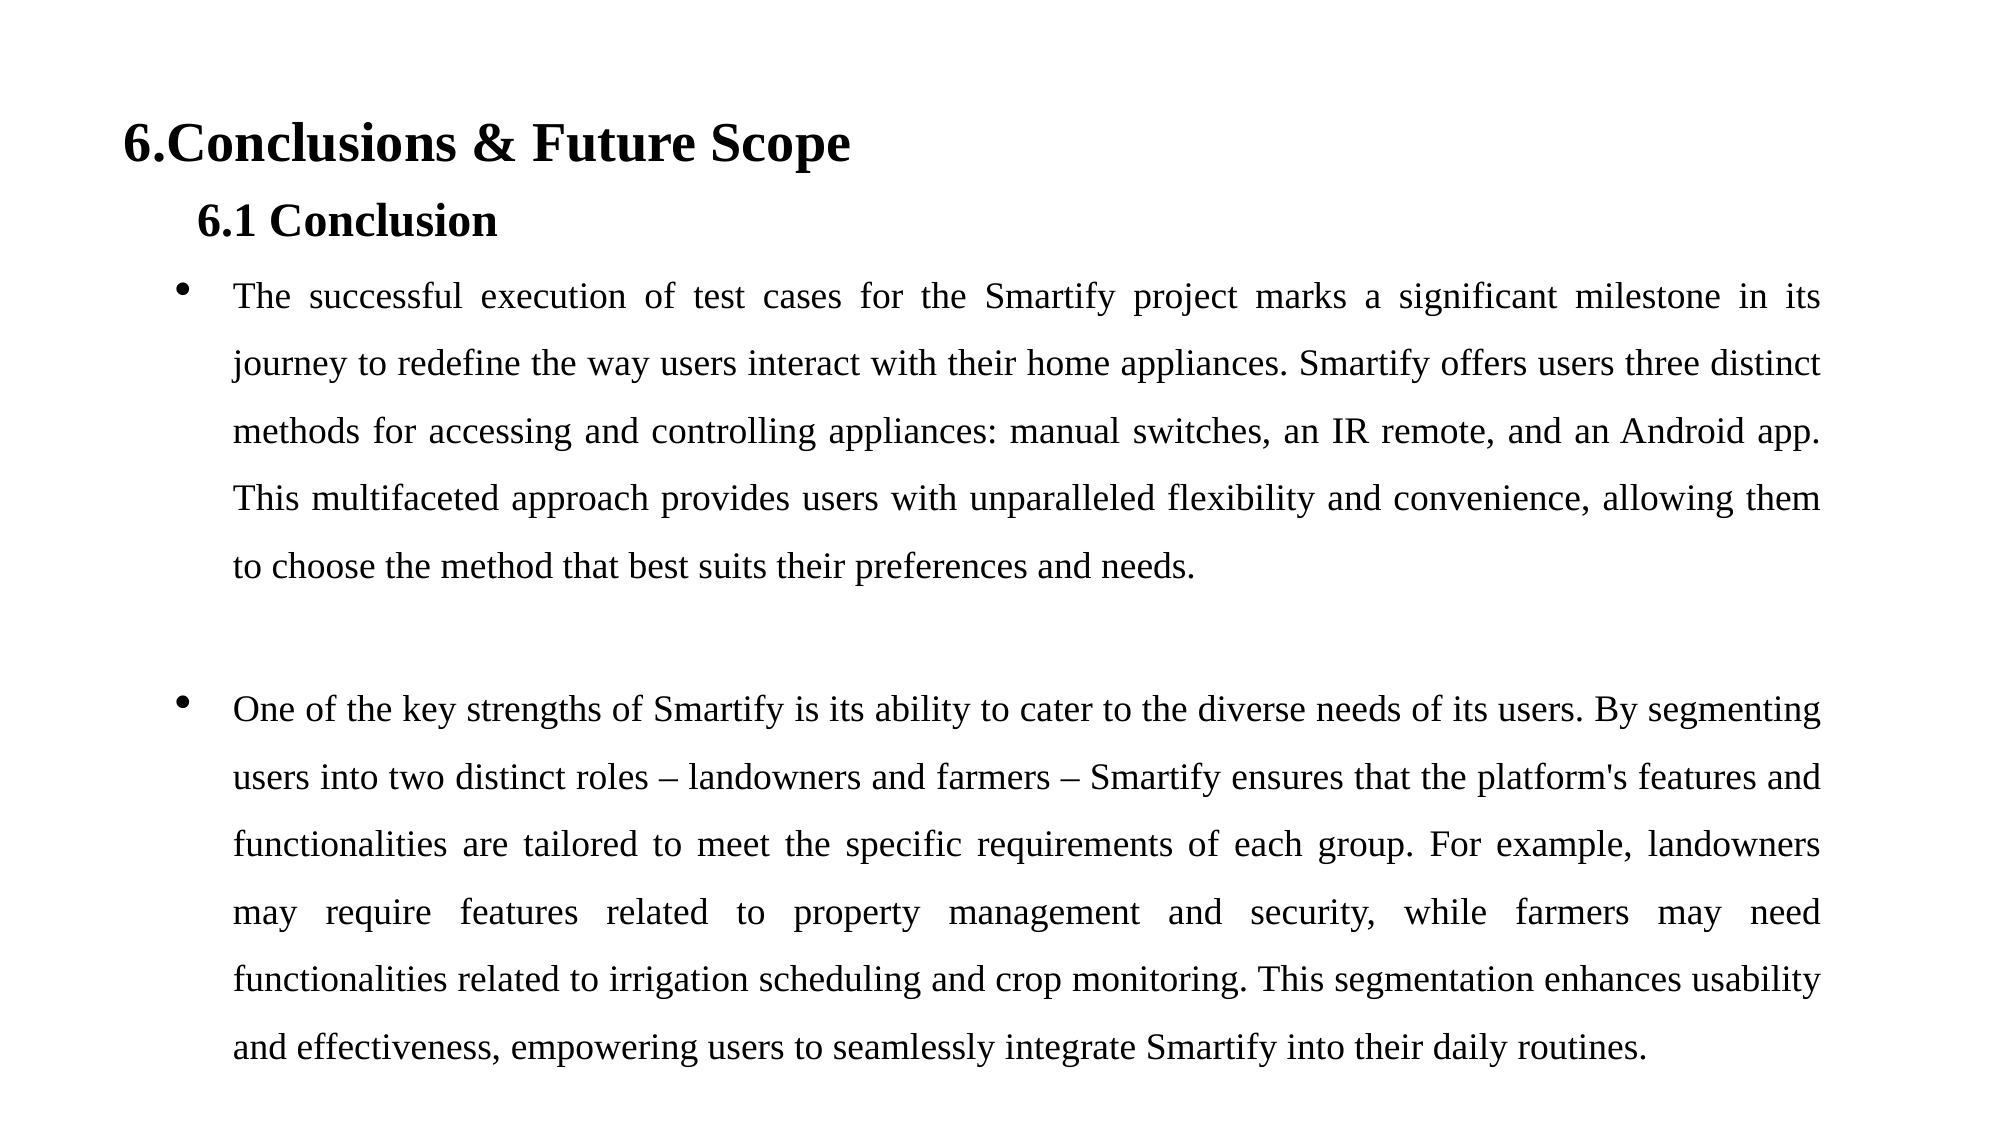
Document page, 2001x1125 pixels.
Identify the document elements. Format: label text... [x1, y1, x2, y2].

text_box The successful execution of test cases for the Smartify project marks a significant milestone in its journey to redefine the way users interact with their home appliances. Smartify offers users three distinct methods for accessing and controlling appliances: manual switches, an IR remote, and an Android app. This multifaceted approach provides users with unparalleled flexibility and convenience, allowing them to choose the method that best suits their preferences and needs. One of the key strengths of Smartify is its ability to cater to the diverse needs of its users. By segmenting users into two distinct roles – landowners and farmers – Smartify ensures that the platform's features and functionalities are tailored to meet the specific requirements of each group. For example, landowners may require features related to property management and security, while farmers may need functionalities related to irrigation scheduling and crop monitoring. This segmentation enhances usability and effectiveness, empowering users to seamlessly integrate Smartify into their daily routines. [161, 241, 1839, 1125]
text_box 6.Conclusions & Future Scope [109, 97, 1112, 180]
text_box 6.1 Conclusion [182, 180, 596, 253]
